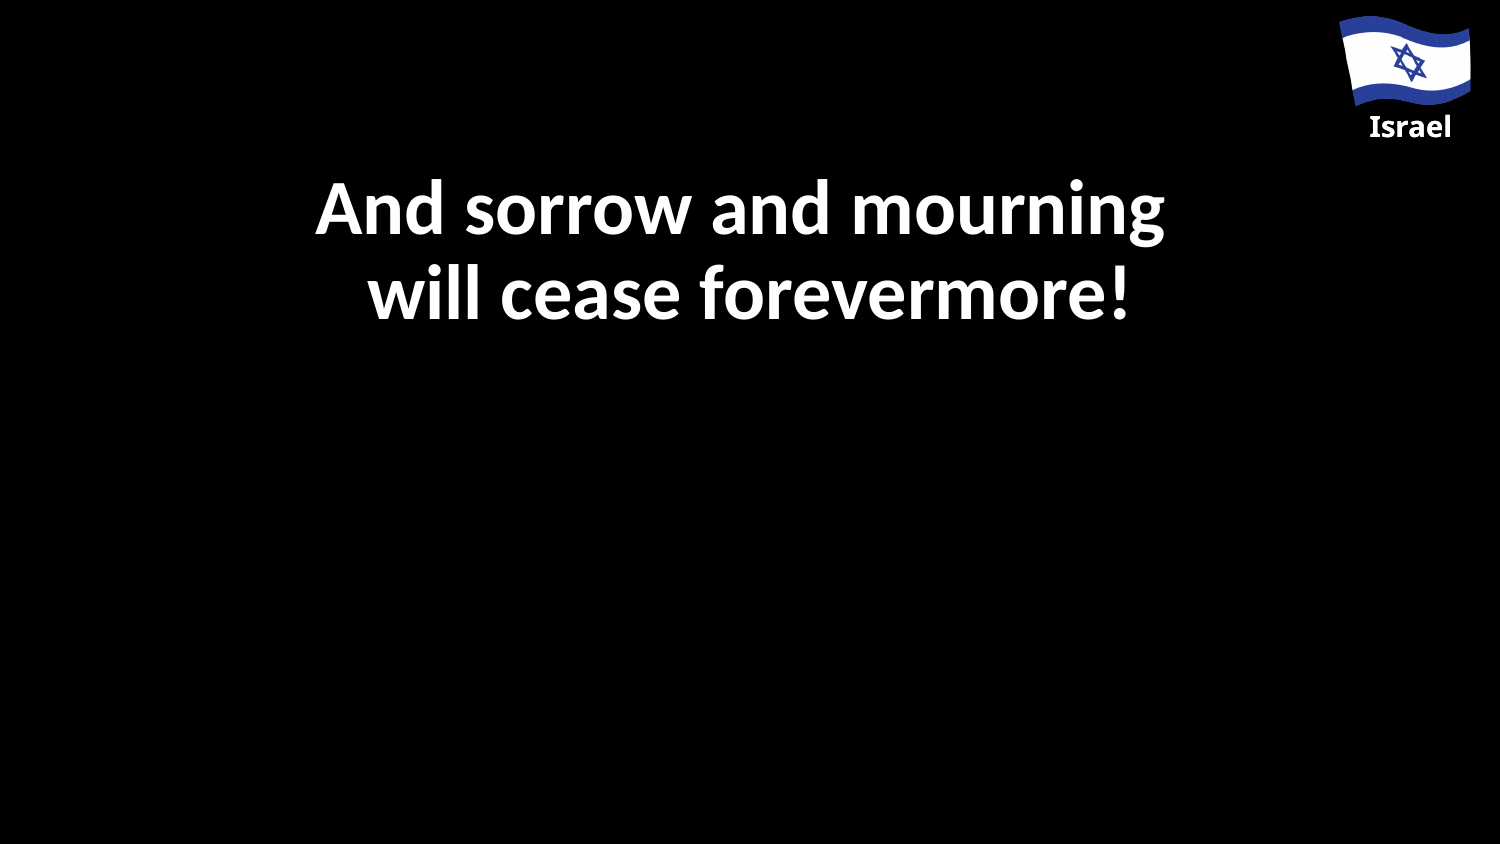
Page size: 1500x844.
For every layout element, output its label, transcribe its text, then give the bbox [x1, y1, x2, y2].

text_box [1339, 16, 1473, 152]
text_box And sorrow and mourning will cease forevermore! [0, 161, 1500, 344]
